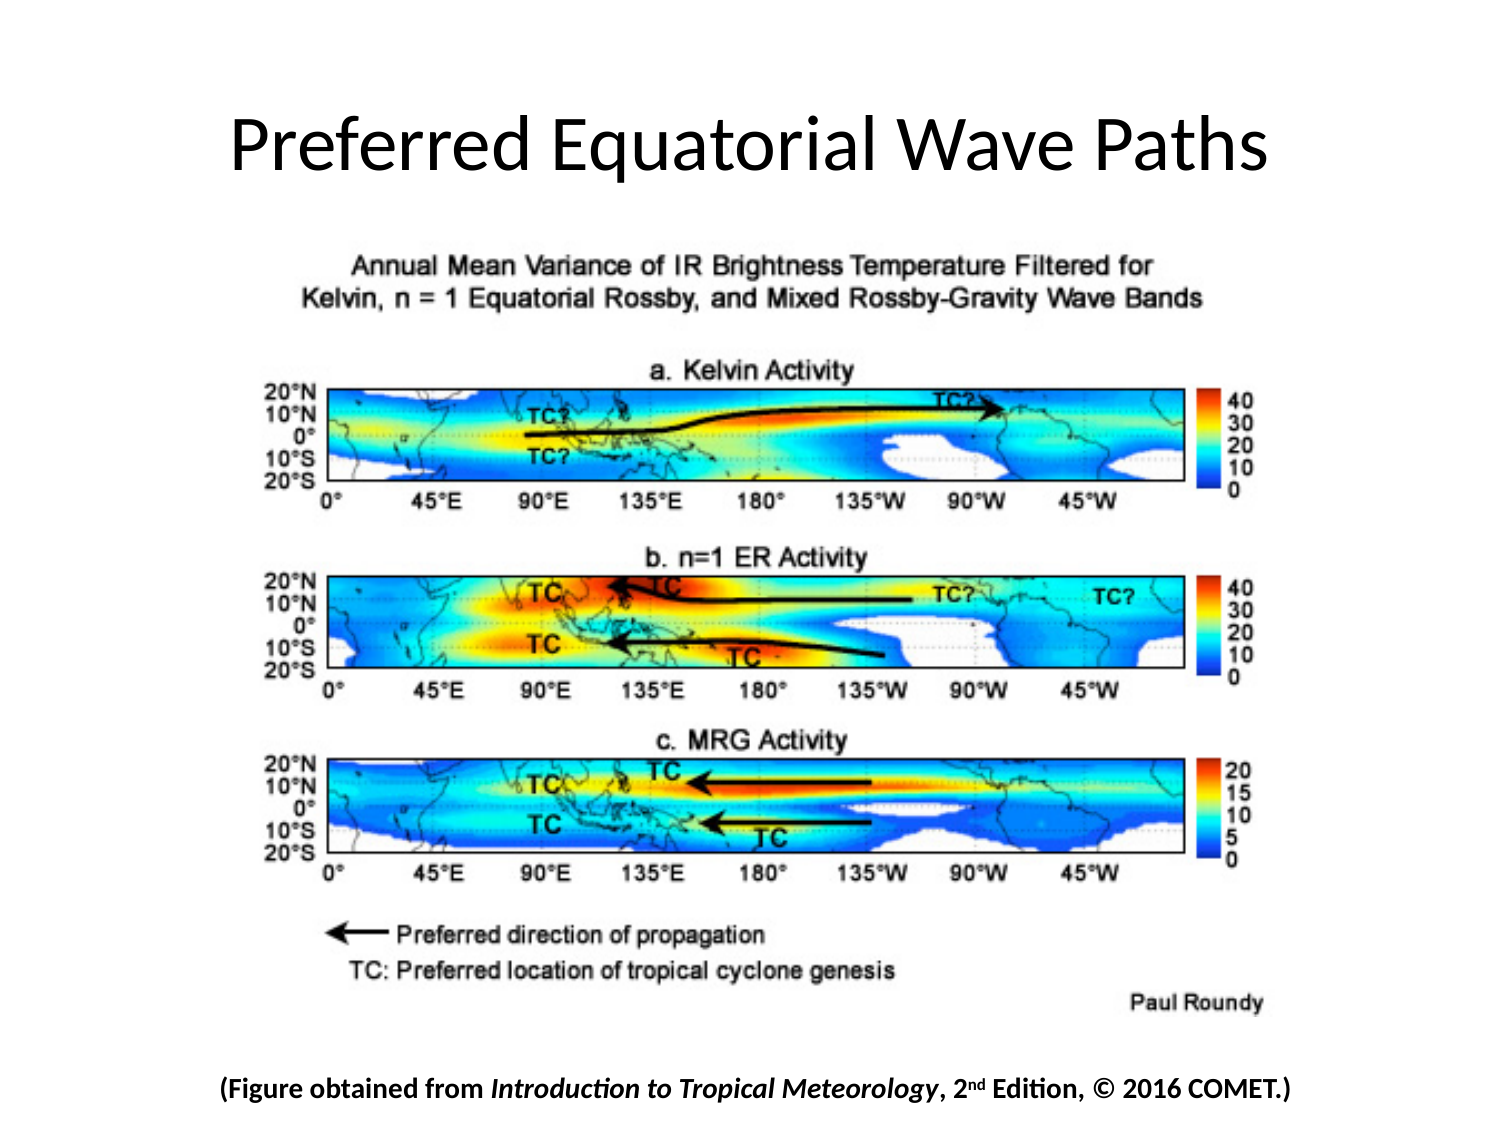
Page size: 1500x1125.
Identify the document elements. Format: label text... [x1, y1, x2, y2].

title Preferred Equatorial Wave Paths [75, 45, 1425, 233]
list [224, 224, 1276, 1018]
text_box (Figure obtained from Introduction to Tropical Meteorology, 2nd Edition, © 2016 COMET.) [204, 1062, 1307, 1113]
